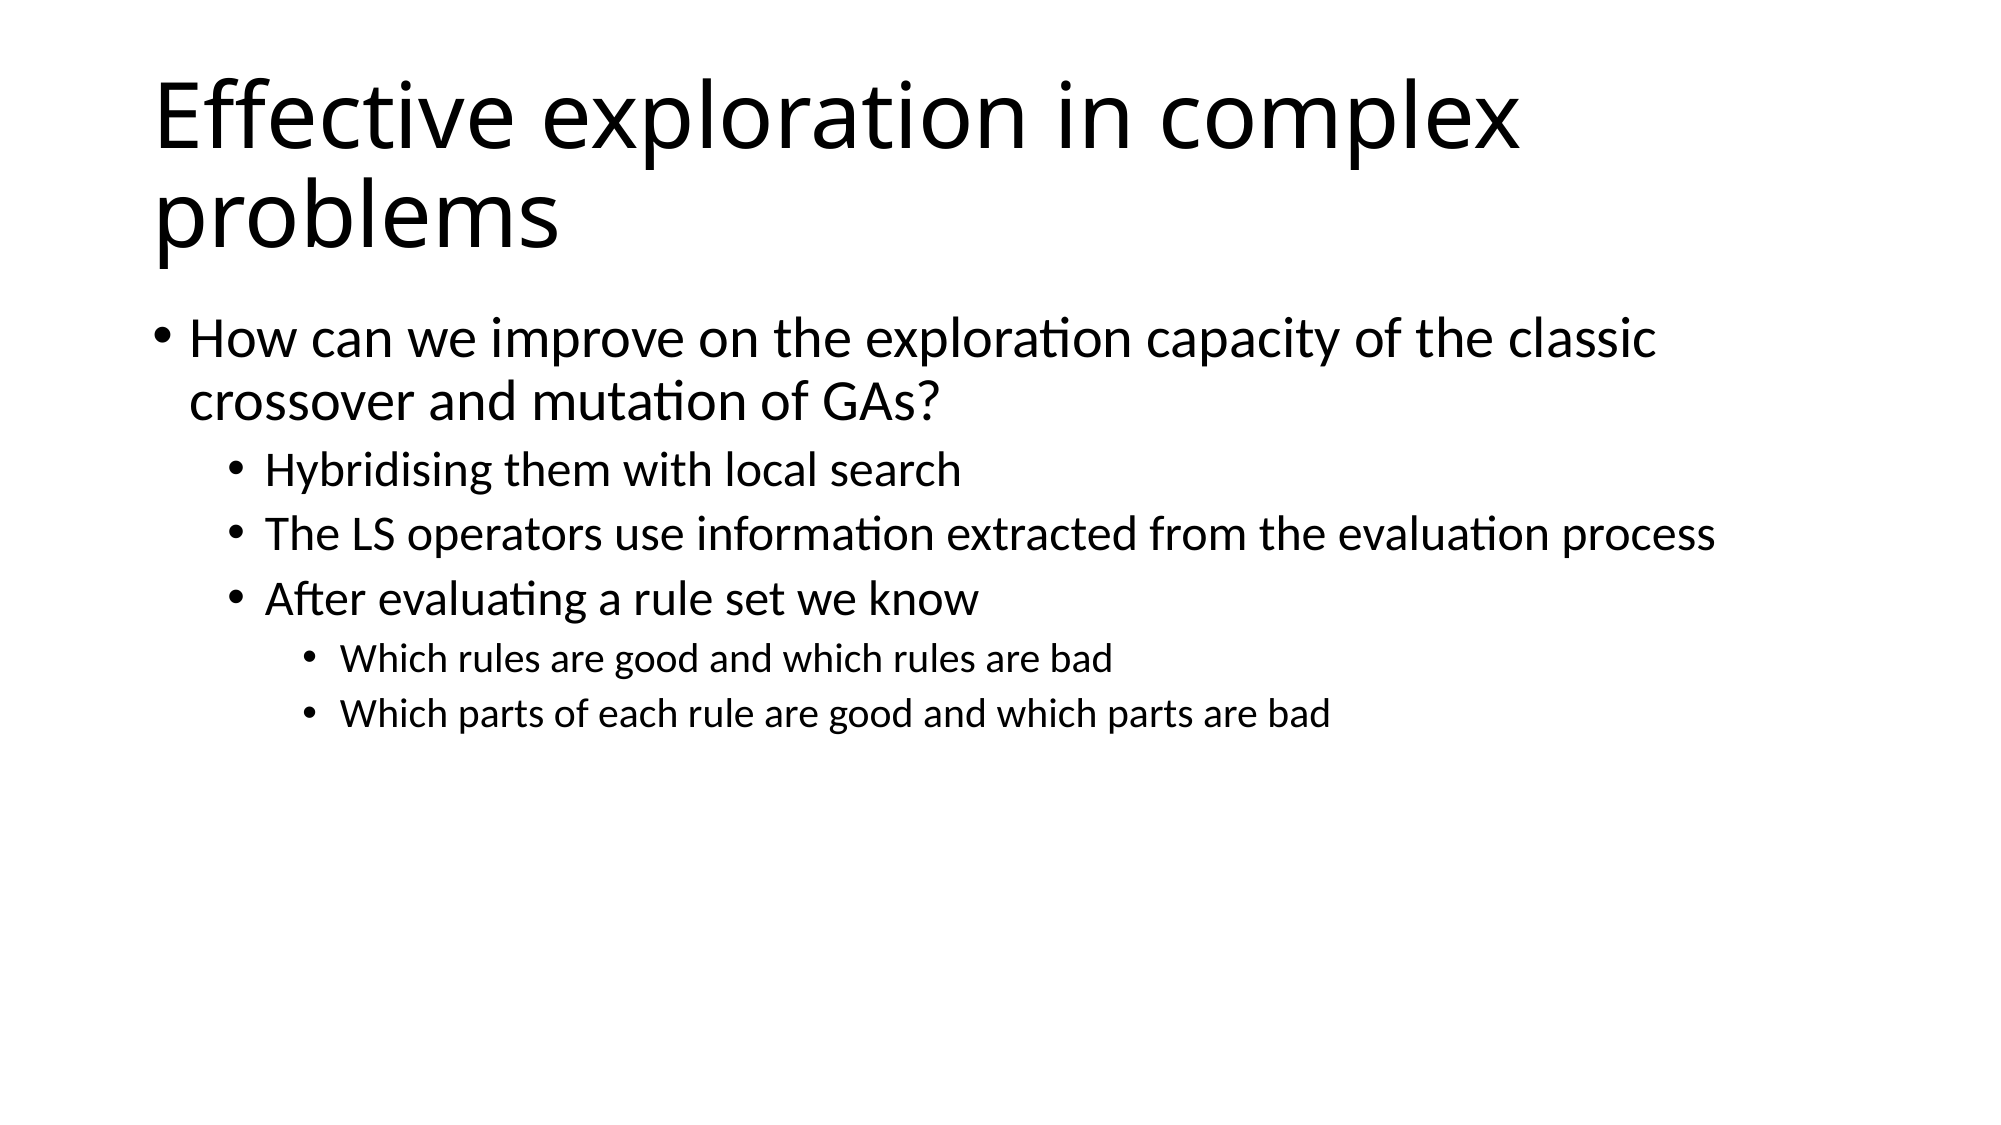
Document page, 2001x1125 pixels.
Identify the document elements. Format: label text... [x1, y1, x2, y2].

title Effective exploration in complex problems [137, 59, 1863, 278]
list How can we improve on the exploration capacity of the classic crossover and mutation of GAs? Hybridising them with local search The LS operators use information extracted from the evaluation process After evaluating a rule set we know Which rules are good and which rules are bad Which parts of each rule are good and which parts are bad [137, 299, 1863, 1014]
